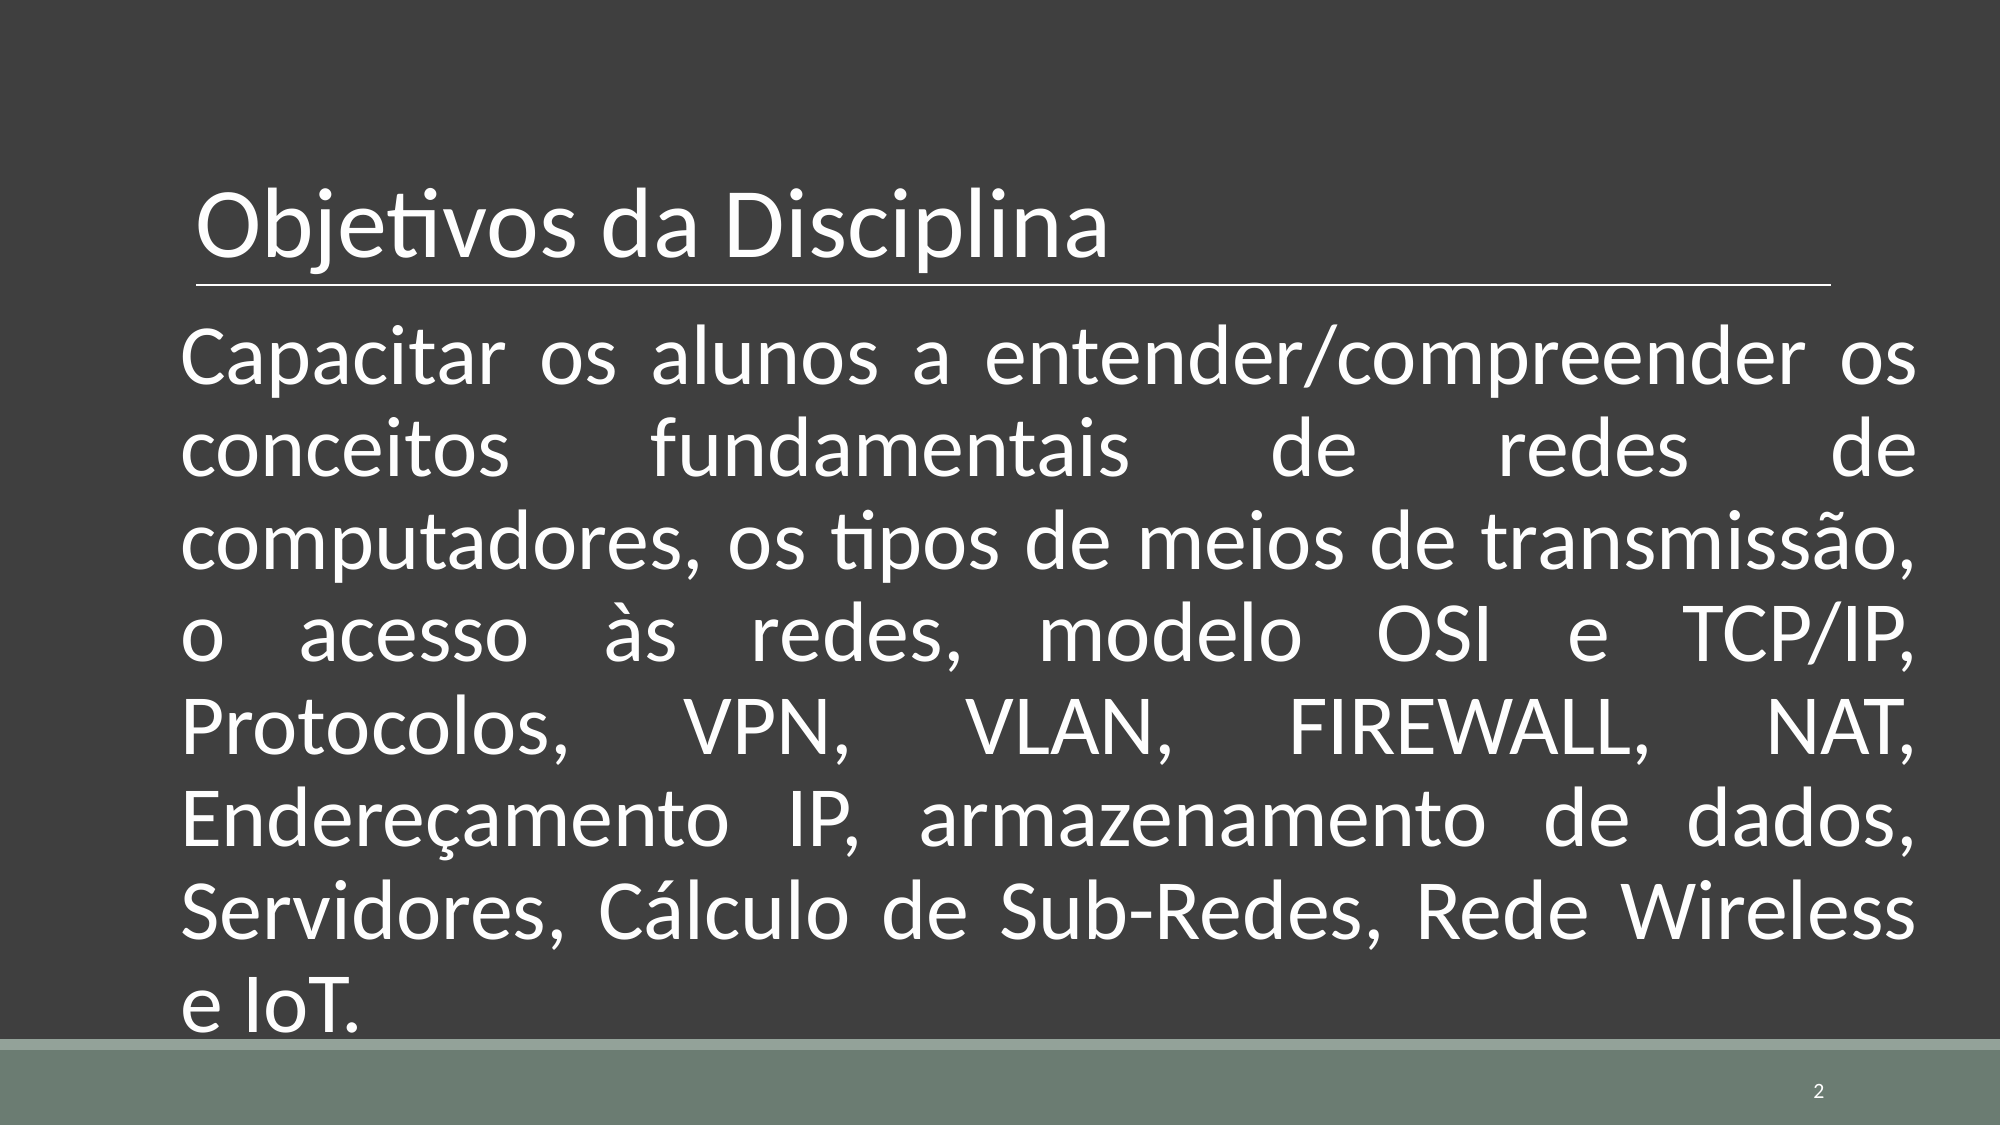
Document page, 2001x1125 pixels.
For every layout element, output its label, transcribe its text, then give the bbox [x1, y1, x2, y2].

list Capacitar os alunos a entender/compreender os conceitos fundamentais de redes de computadores, os tipos de meios de transmissão, o acesso às redes, modelo OSI e TCP/IP, Protocolos, VPN, VLAN, FIREWALL, NAT, Endereçamento IP, armazenamento de dados, Servidores, Cálculo de Sub-Redes, Rede Wireless e IoT. [180, 302, 1920, 1060]
title Objetivos da Disciplina [180, 47, 1830, 285]
slide_number ‹#› [1624, 1059, 1840, 1120]
